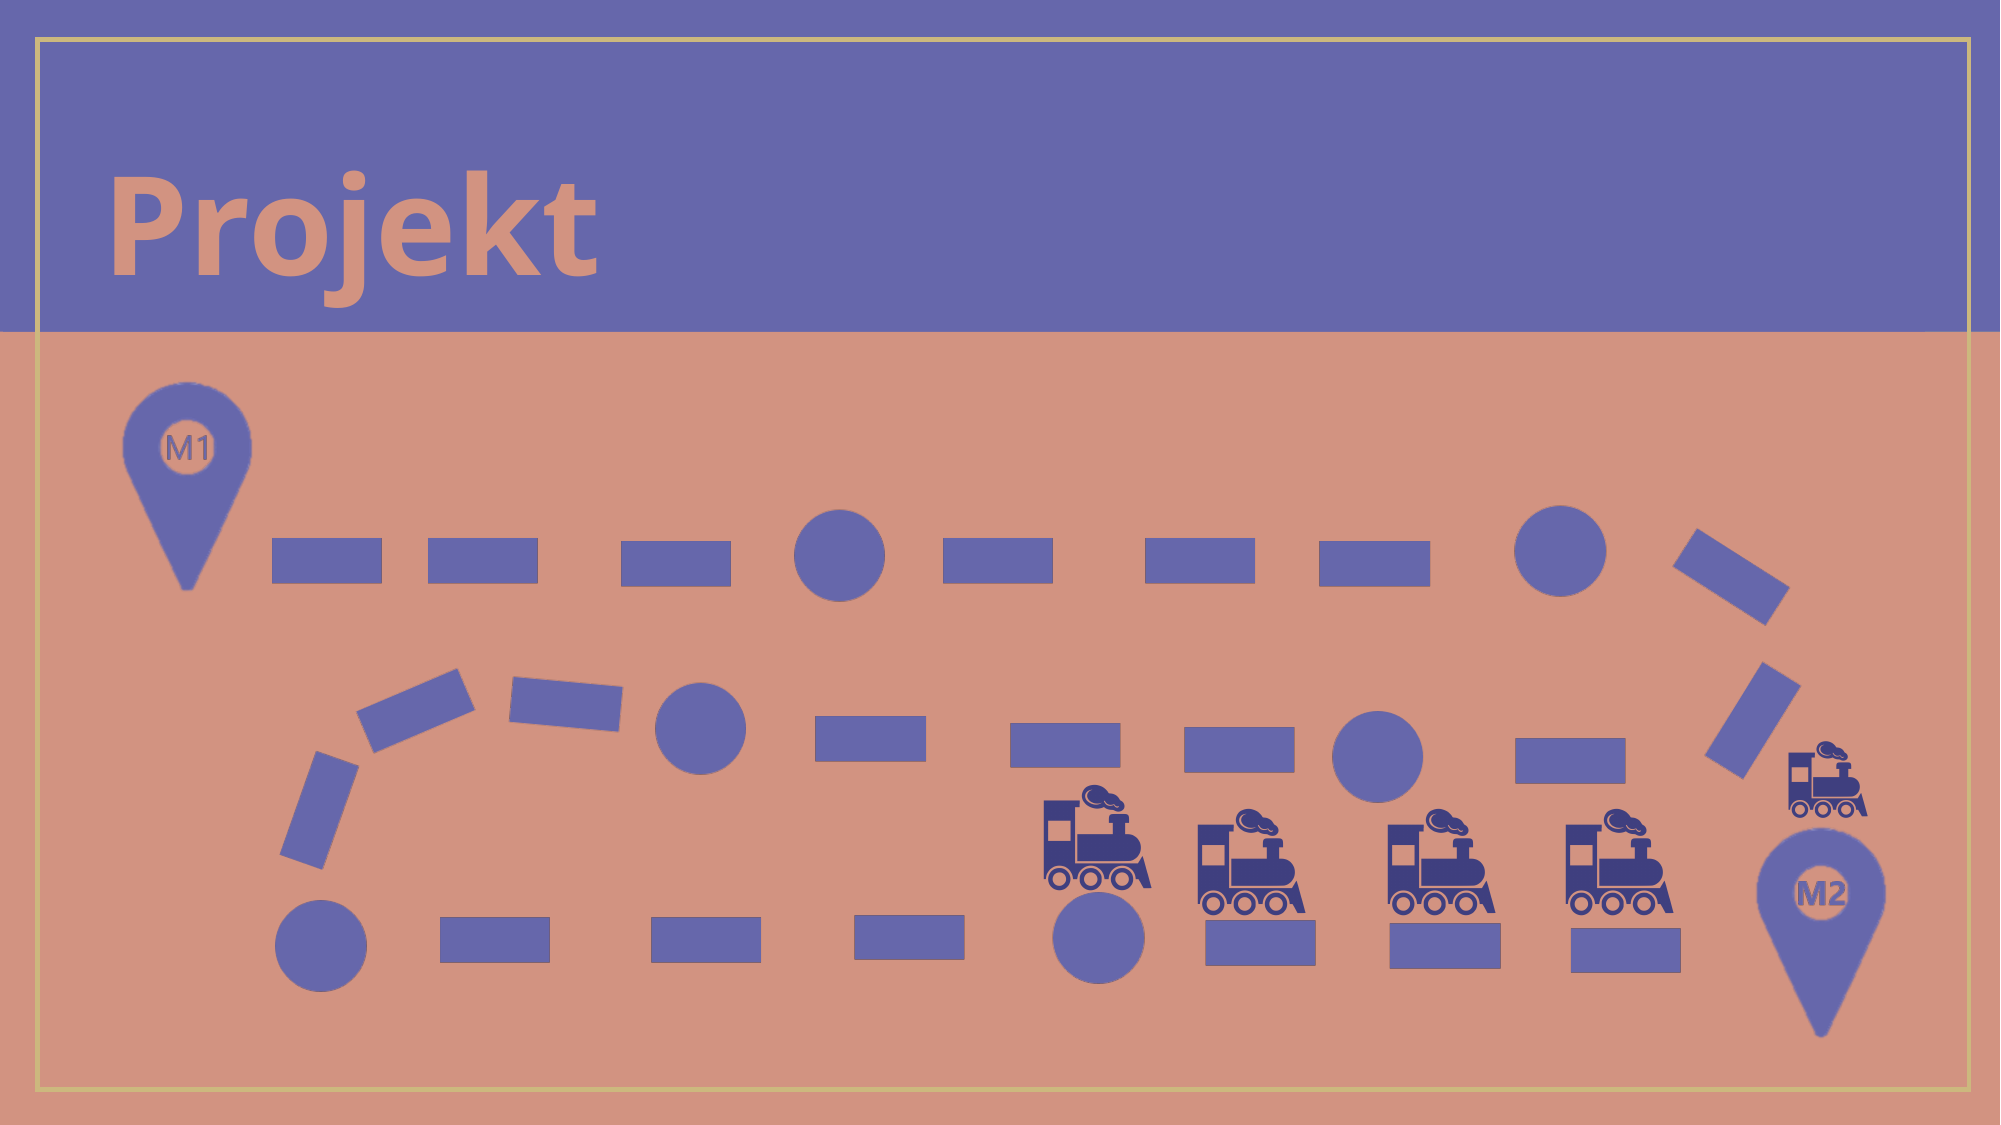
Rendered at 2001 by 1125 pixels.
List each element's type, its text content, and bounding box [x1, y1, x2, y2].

text_box [2, 0, 2000, 333]
text_box Projekt [87, 130, 1482, 311]
text_box [36, 38, 1970, 1090]
picture [99, 371, 1907, 1041]
text_box [0, 331, 2000, 1125]
